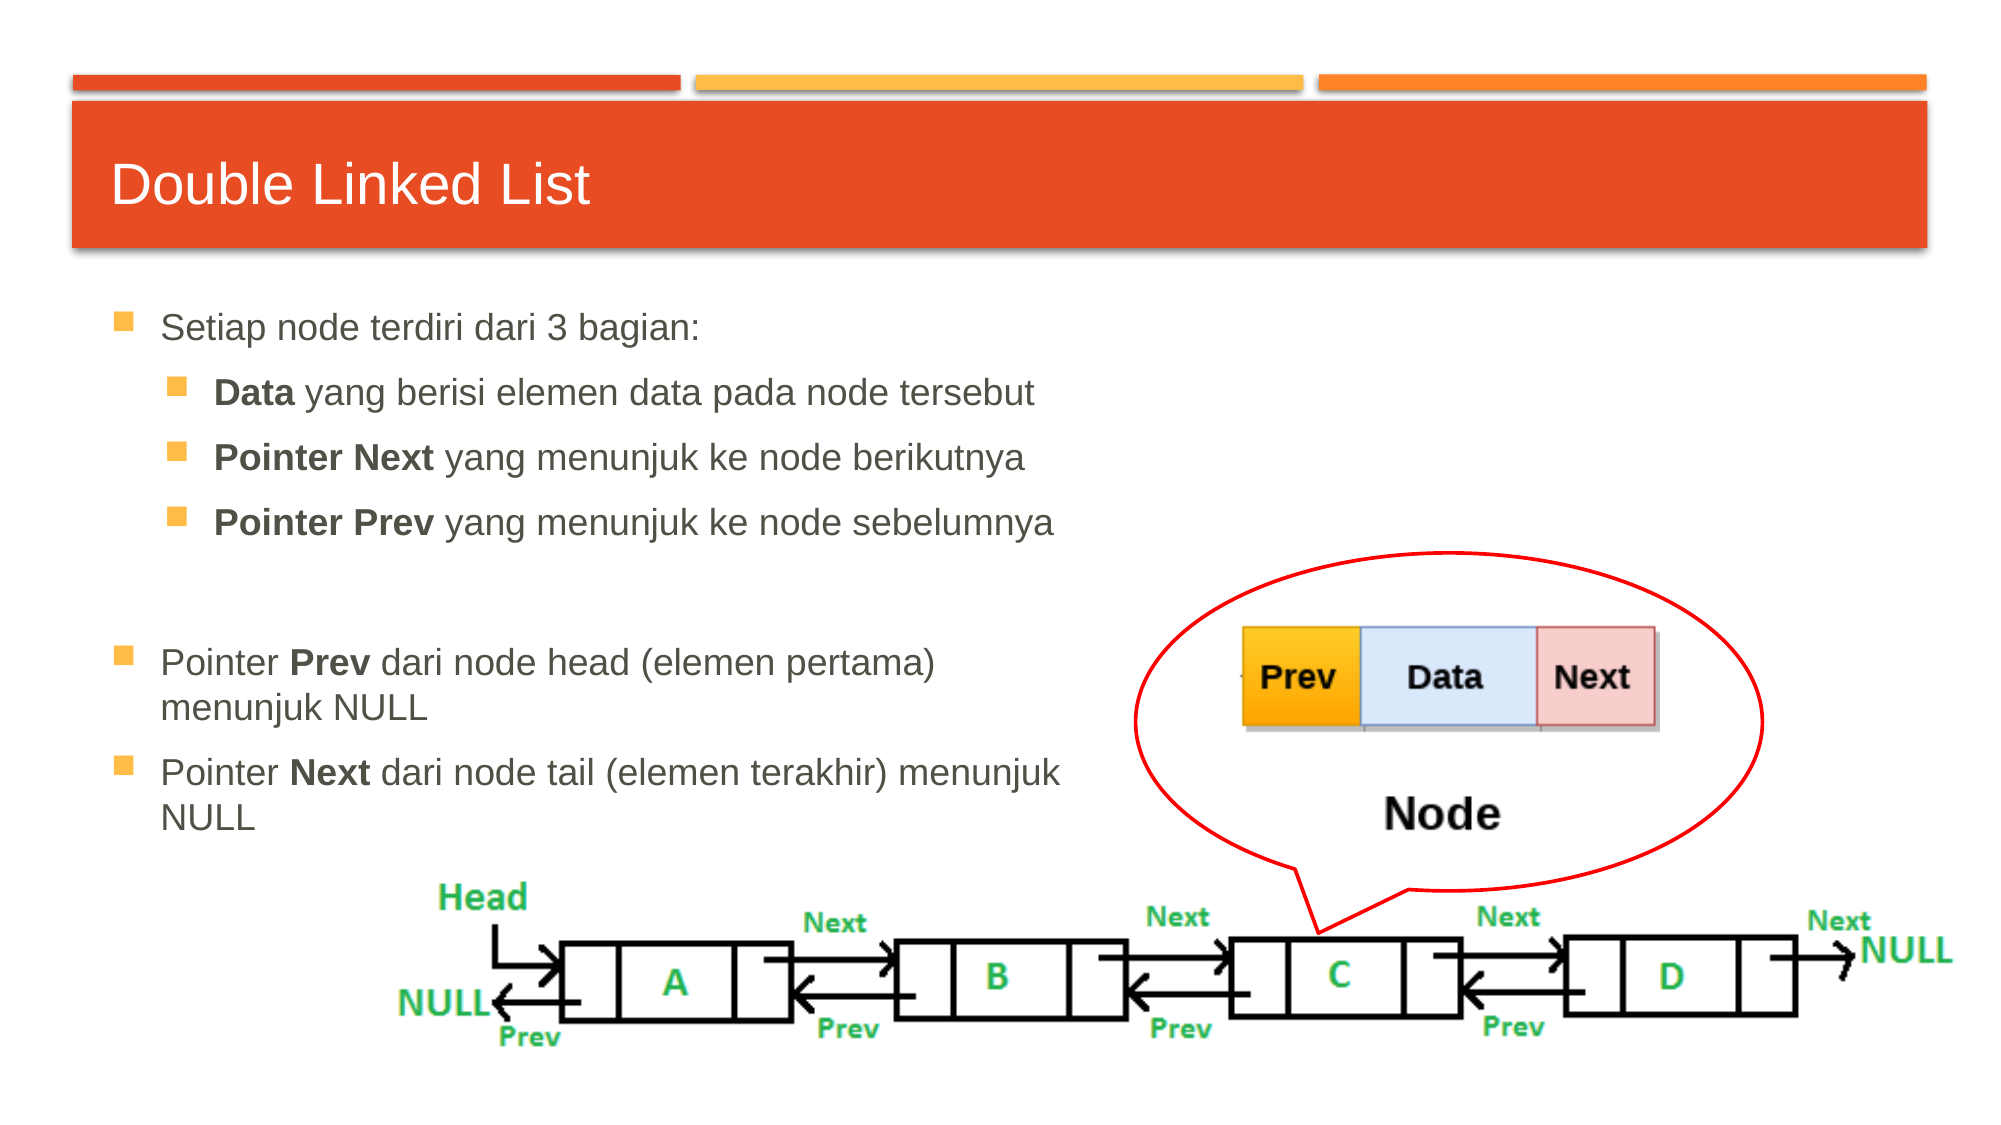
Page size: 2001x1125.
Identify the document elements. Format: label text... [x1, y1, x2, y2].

title Double Linked List [95, 115, 1905, 248]
text_box [1133, 551, 1765, 865]
picture [315, 866, 1985, 1074]
picture [1237, 603, 1661, 841]
list Setiap node terdiri dari 3 bagian: Data yang berisi elemen data pada node tersebut Pointer Next yang menunjuk ke node berikutnya Pointer Prev yang menunjuk ke node sebelumnya Pointer Prev dari node head (elemen pertama) menunjuk NULL Pointer Next dari node tail (elemen terakhir) menunjuk NULL [95, 295, 1118, 867]
